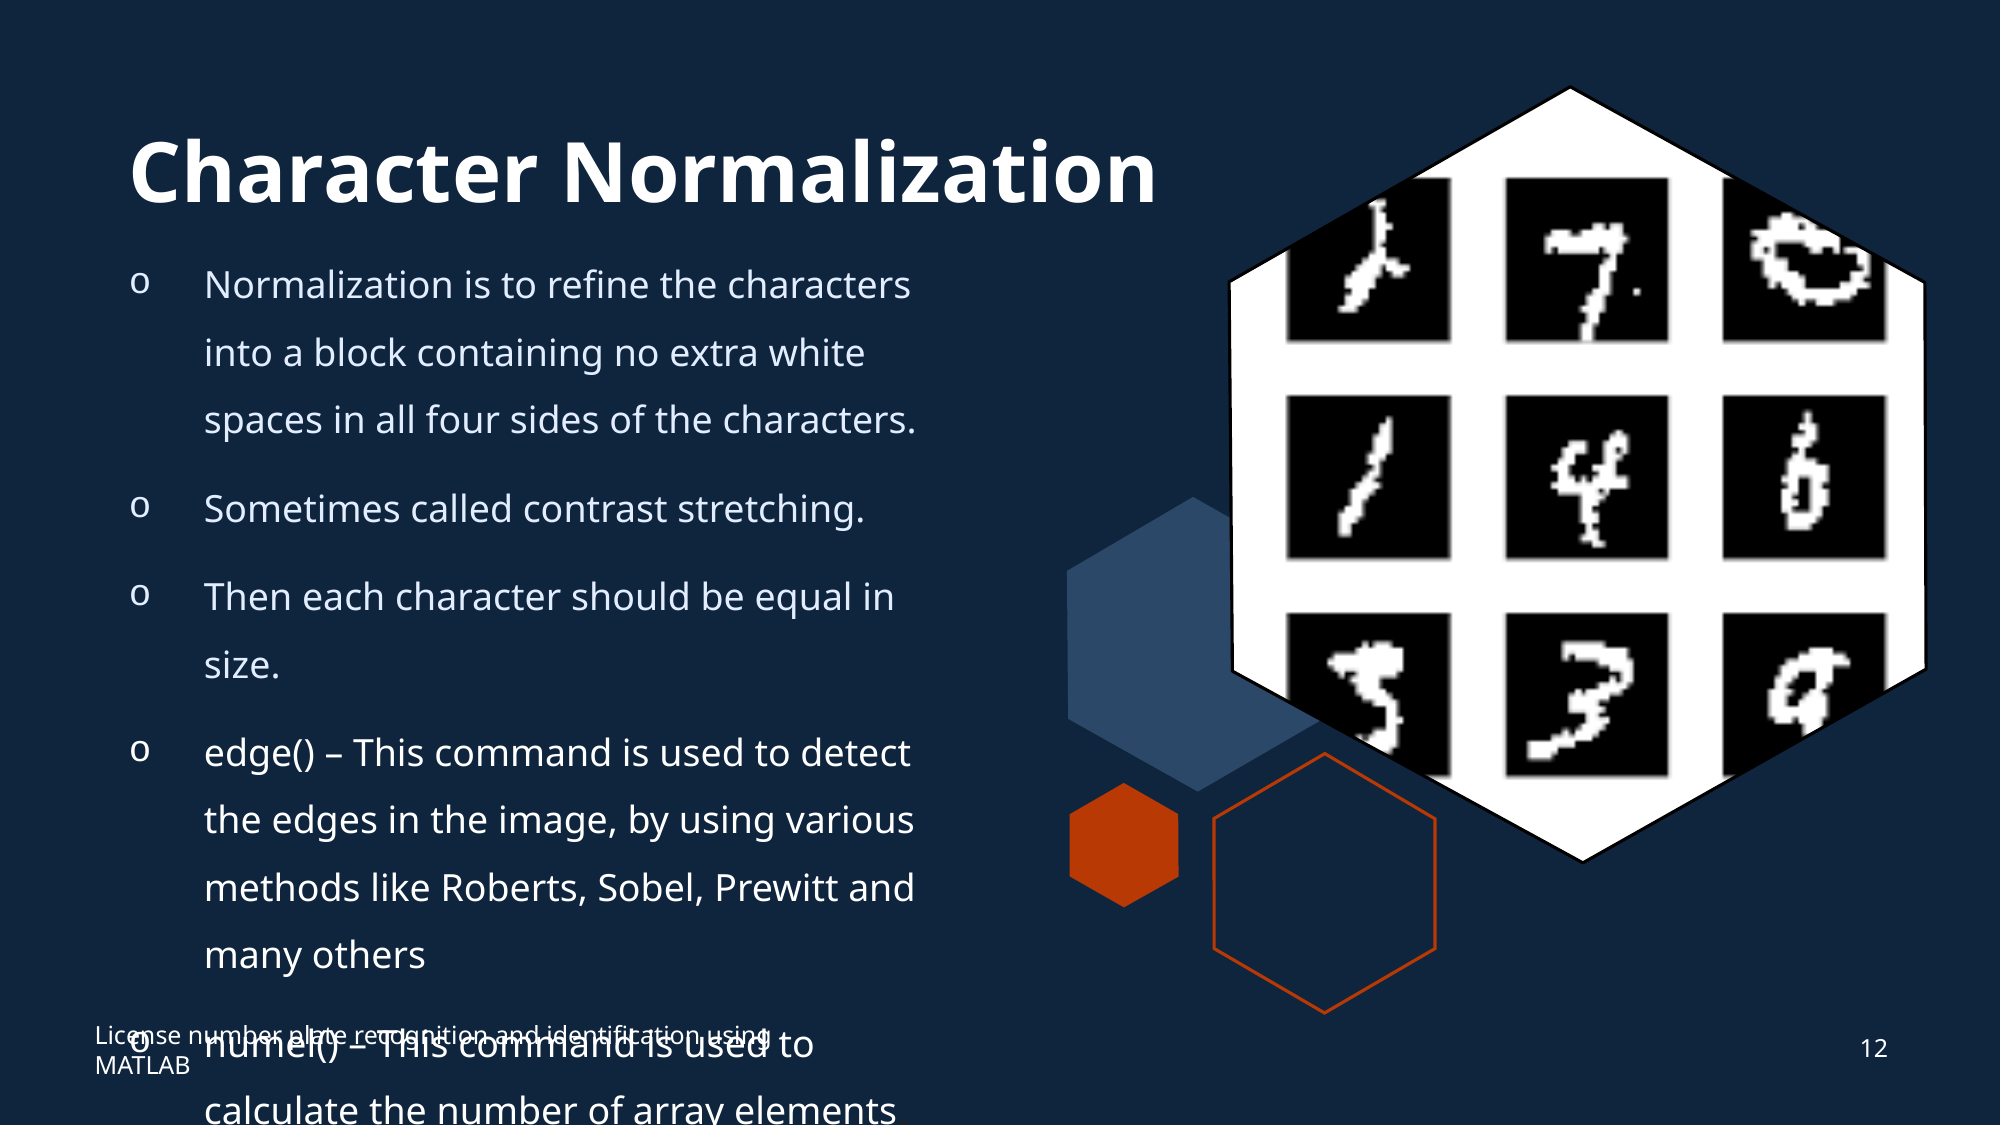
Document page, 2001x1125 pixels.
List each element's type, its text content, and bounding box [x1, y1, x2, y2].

text_box 12 [1836, 1019, 1912, 1080]
title Character Normalization [113, 122, 1229, 341]
footer License number plate recognition and identification using MATLAB [79, 1020, 828, 1080]
list Normalization is to refine the characters into a block containing no extra white spaces in all four sides of the characters. Sometimes called contrast stretching. Then each character should be equal in size. edge() – This command is used to detect the edges in the image, by using various methods like Roberts, Sobel, Prewitt and many others numel() – This command is used to calculate the number of array elements. [113, 231, 971, 1043]
picture [1066, 86, 1927, 863]
